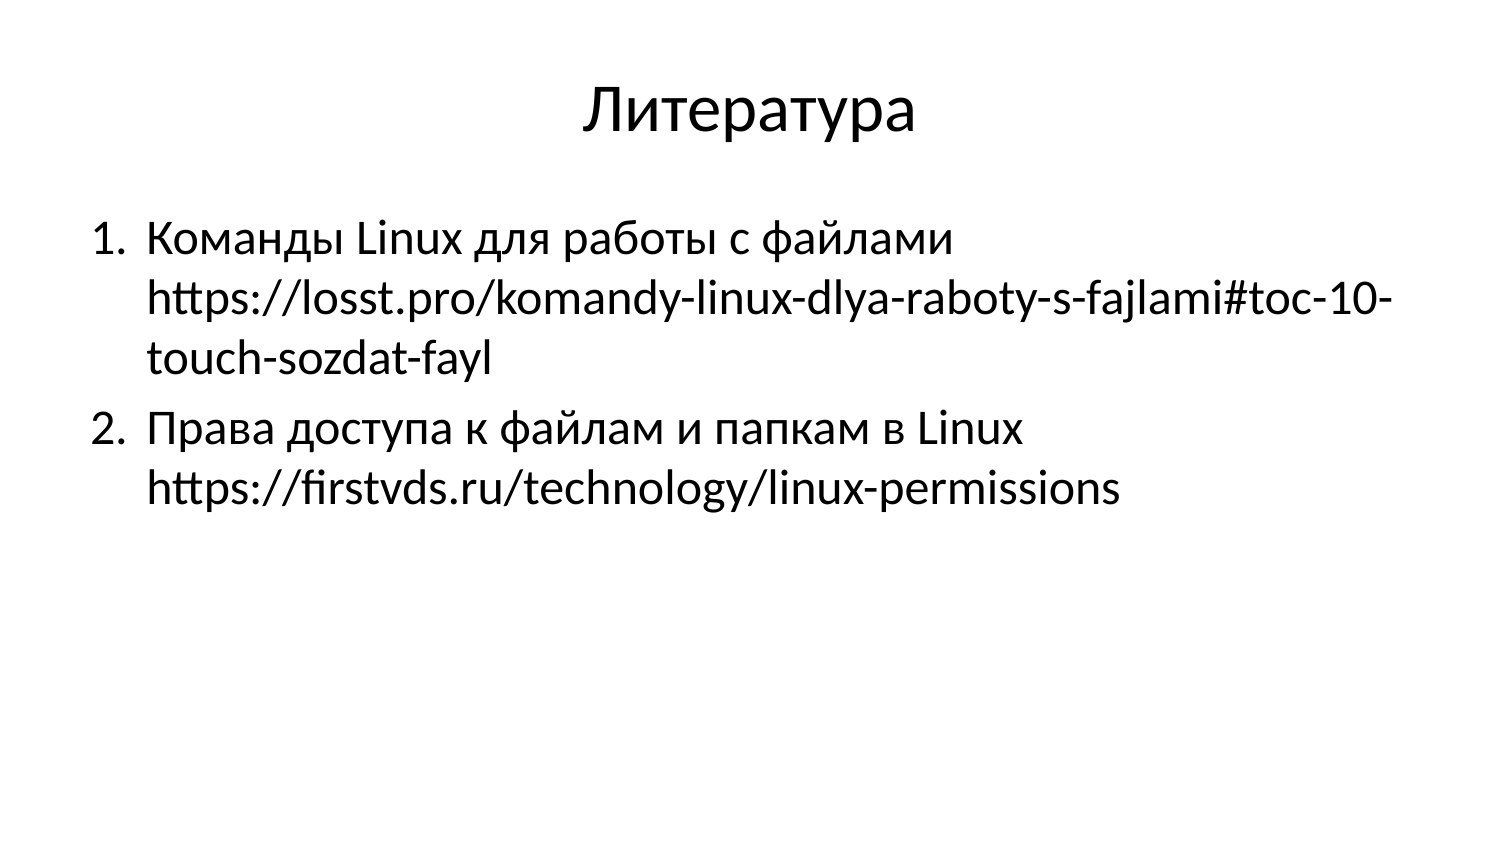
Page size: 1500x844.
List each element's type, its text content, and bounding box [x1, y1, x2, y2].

title Литература [75, 33, 1425, 175]
list Команды Linux для работы с файлами https://losst.pro/komandy-linux-dlya-raboty-s-fajlami#toc-10-touch-sozdat-fayl Права доступа к файлам и папкам в Linux https://firstvds.ru/technology/linux-permissions [75, 196, 1425, 754]
